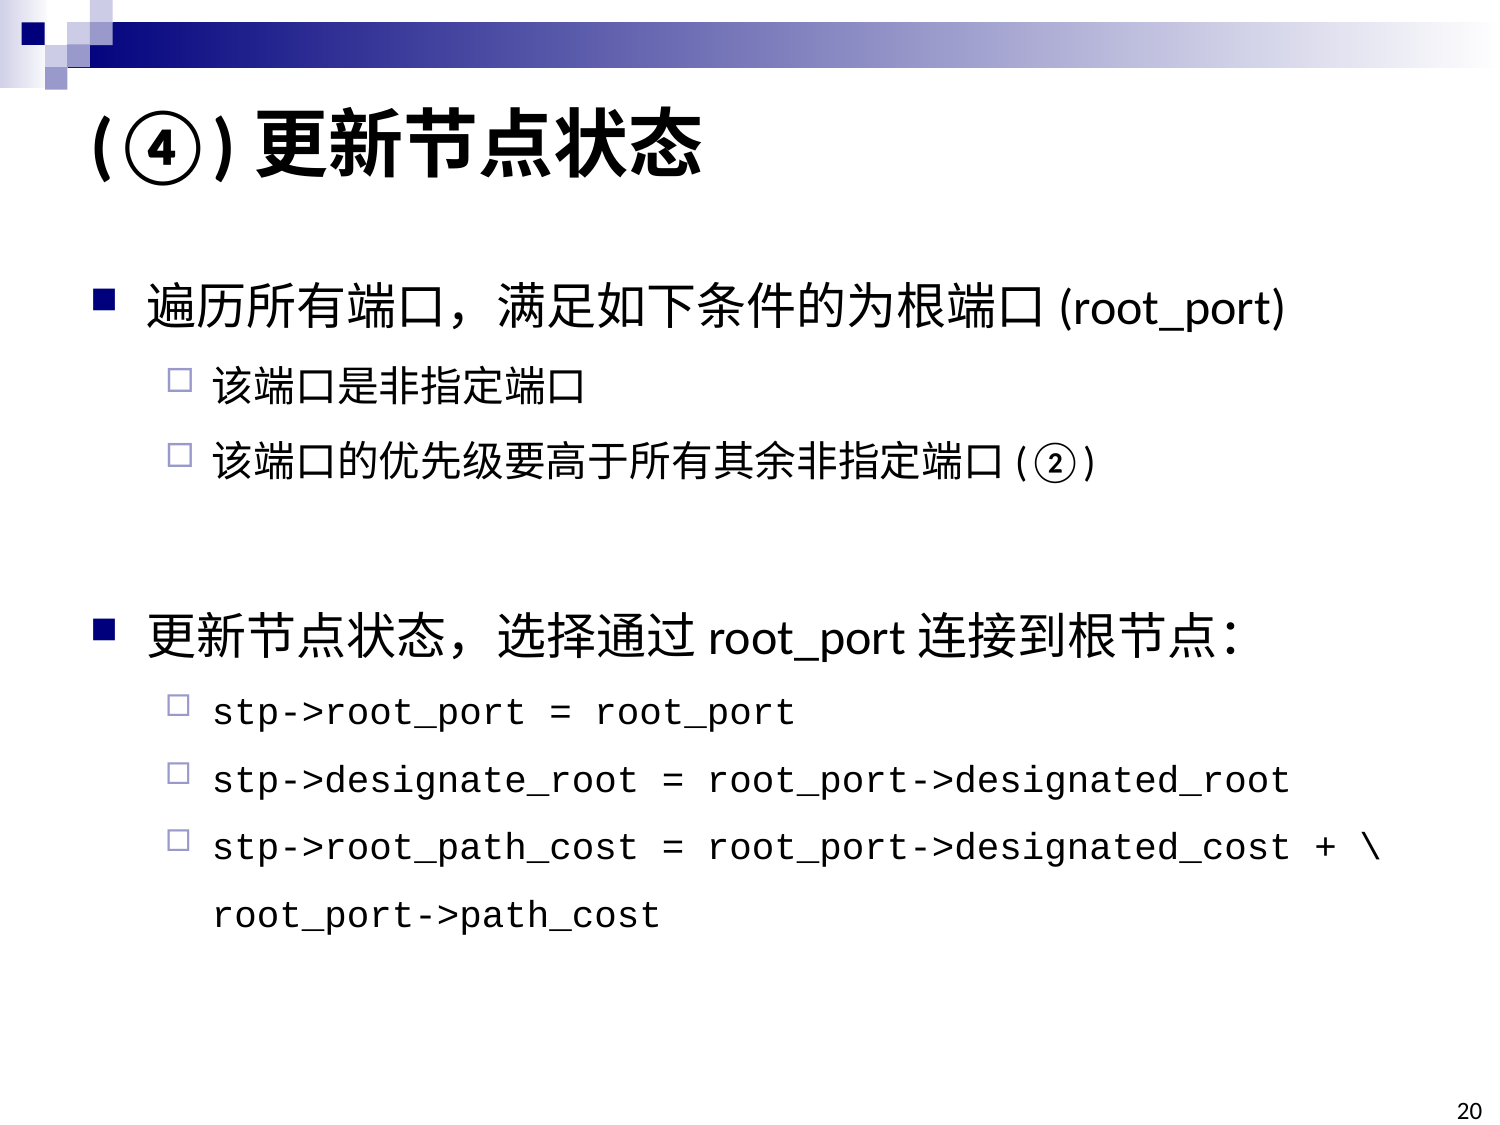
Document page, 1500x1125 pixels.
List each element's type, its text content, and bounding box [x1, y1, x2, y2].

title (④)更新节点状态 [75, 75, 1425, 209]
slide_number 20 [1448, 1100, 1483, 1125]
list 遍历所有端口，满足如下条件的为根端口(root_port) 该端口是非指定端口 该端口的优先级要高于所有其余非指定端口(②) 更新节点状态，选择通过root_port连接到根节点： stp->root_port = root_port stp->designate_root = root_port->designated_root stp->root_path_cost = root_port->designated_cost + \ root_port->path_cost [75, 237, 1500, 1063]
